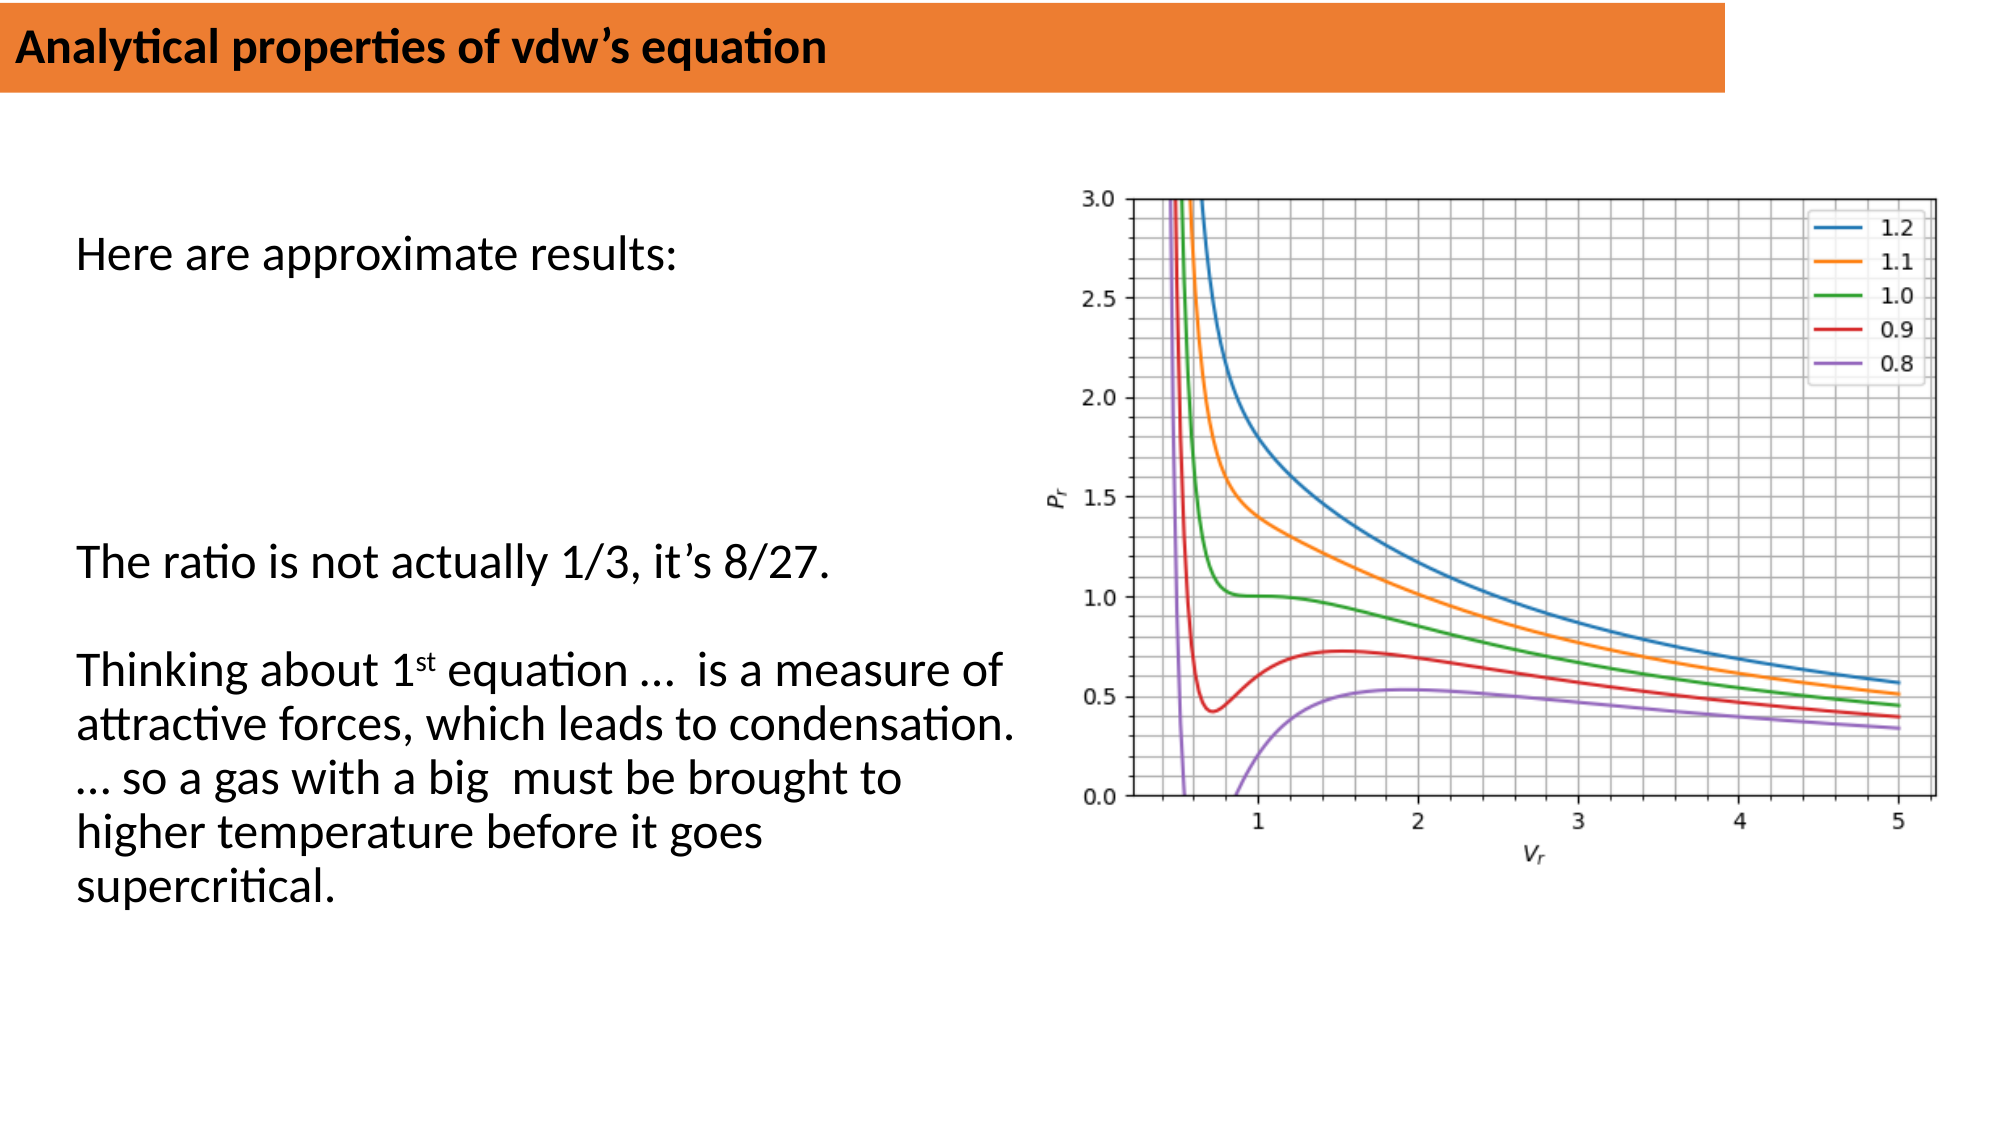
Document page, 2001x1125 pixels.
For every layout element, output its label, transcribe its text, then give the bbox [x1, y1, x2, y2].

picture [1004, 105, 2000, 881]
title Analytical properties of vdw’s equation [0, 2, 1725, 93]
